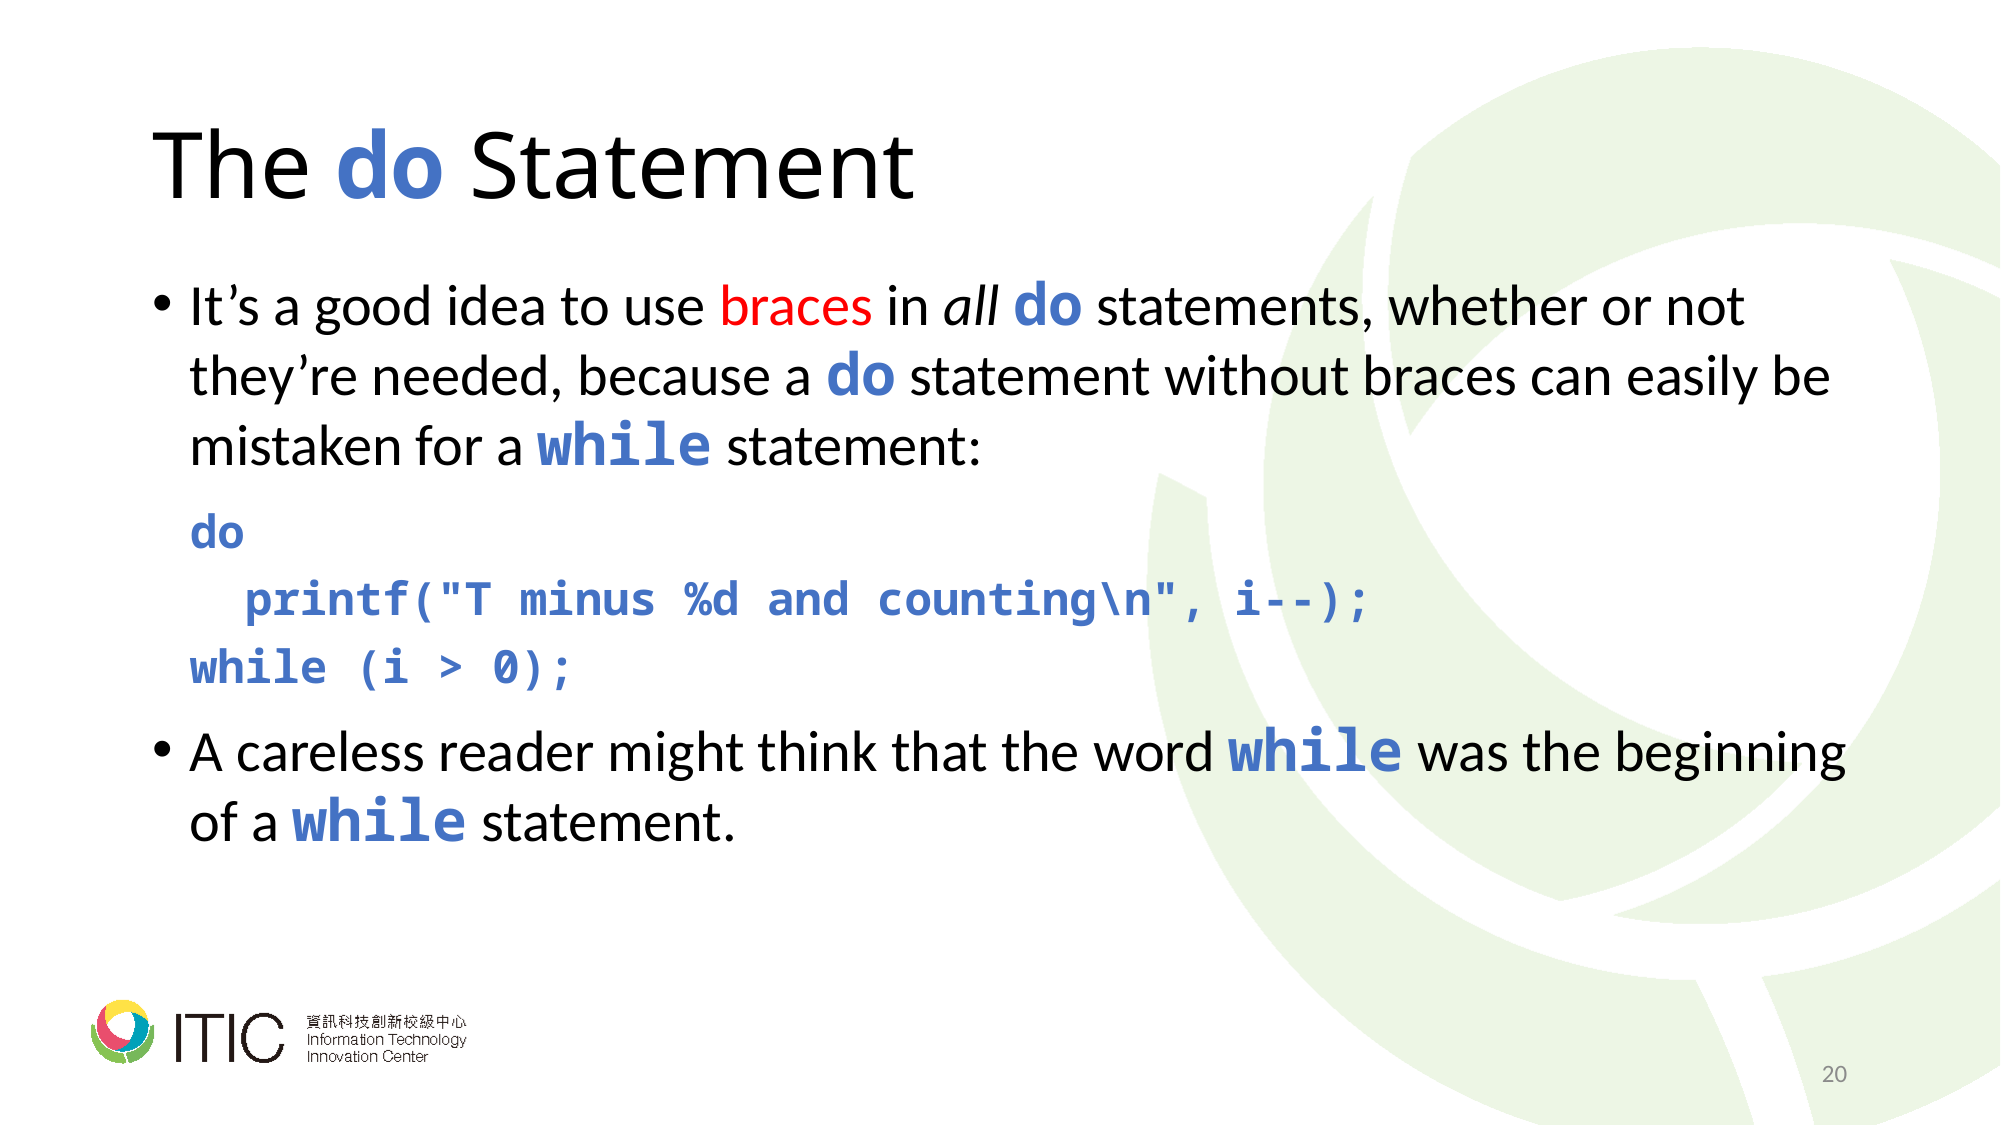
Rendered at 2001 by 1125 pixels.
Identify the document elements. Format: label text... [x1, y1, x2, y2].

list It’s a good idea to use braces in all do statements, whether or not they’re needed, because a do statement without braces can easily be mistaken for a while statement: do printf("T minus %d and counting\n", i--); while (i > 0); A careless reader might think that the word while was the beginning of a while statement. [137, 259, 1863, 974]
slide_number 20 [1412, 1042, 1863, 1103]
picture [0, 0, 2001, 1125]
title The do Statement [137, 59, 1863, 259]
